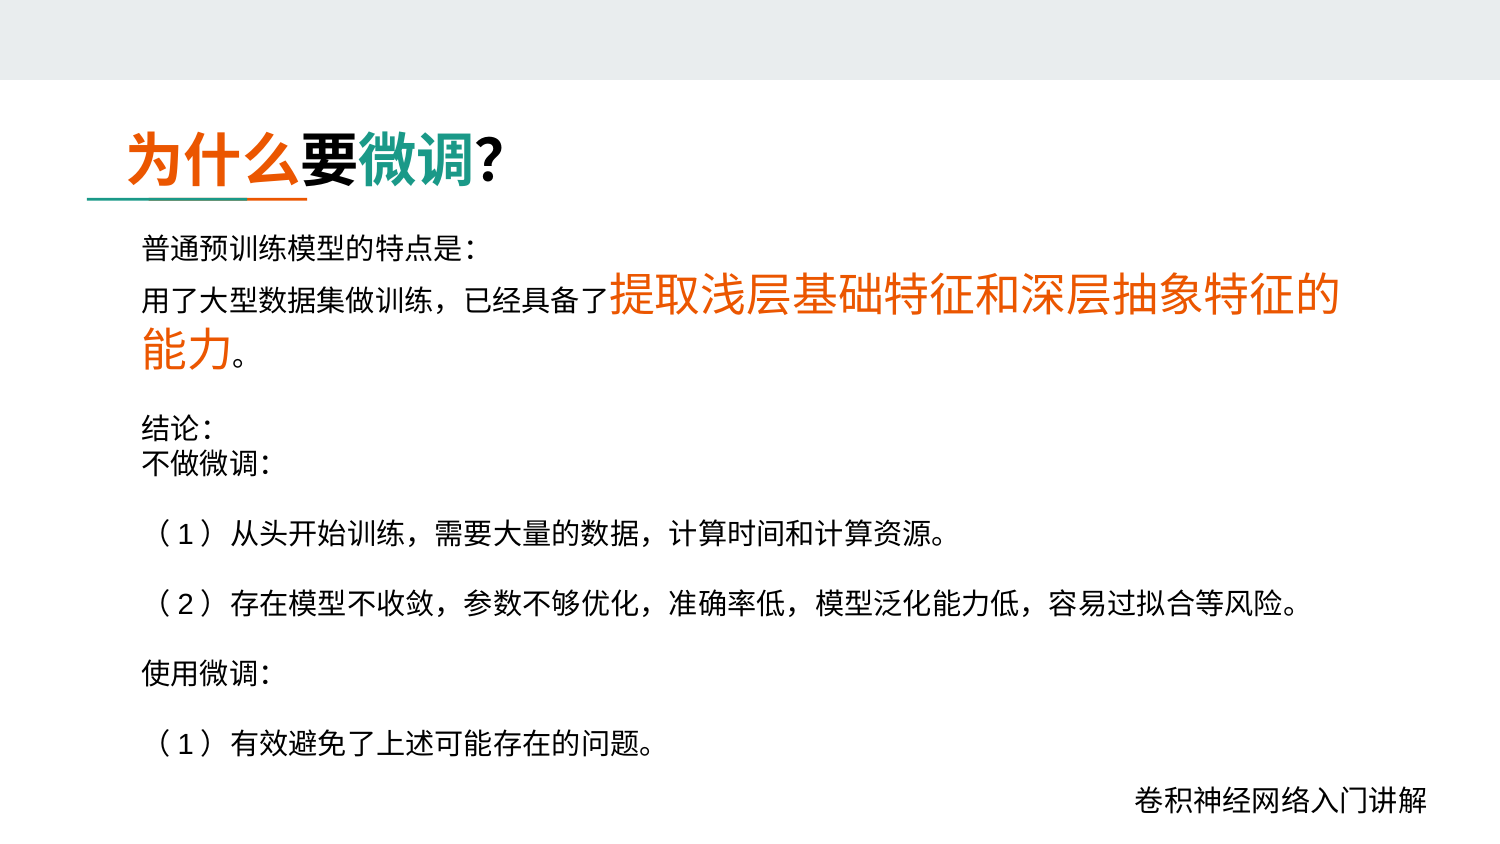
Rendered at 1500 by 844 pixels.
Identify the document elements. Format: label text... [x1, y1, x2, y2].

text_box 为什么要微调？ [110, 0, 992, 405]
text_box [136, 267, 837, 334]
text_box 普通预训练模型的特点是： 用了大型数据集做训练，已经具备了提取浅层基础特征和深层抽象特征的能力。 结论： 不做微调： （1）从头开始训练，需要大量的数据，计算时间和计算资源。 （2）存在模型不收敛，参数不够优化，准确率低，模型泛化能力低，容易过拟合等风险。 使用微调： （1）有效避免了上述可能存在的问题。 [126, 334, 1377, 657]
text_box 卷积神经网络入门讲解 [1119, 767, 1500, 844]
